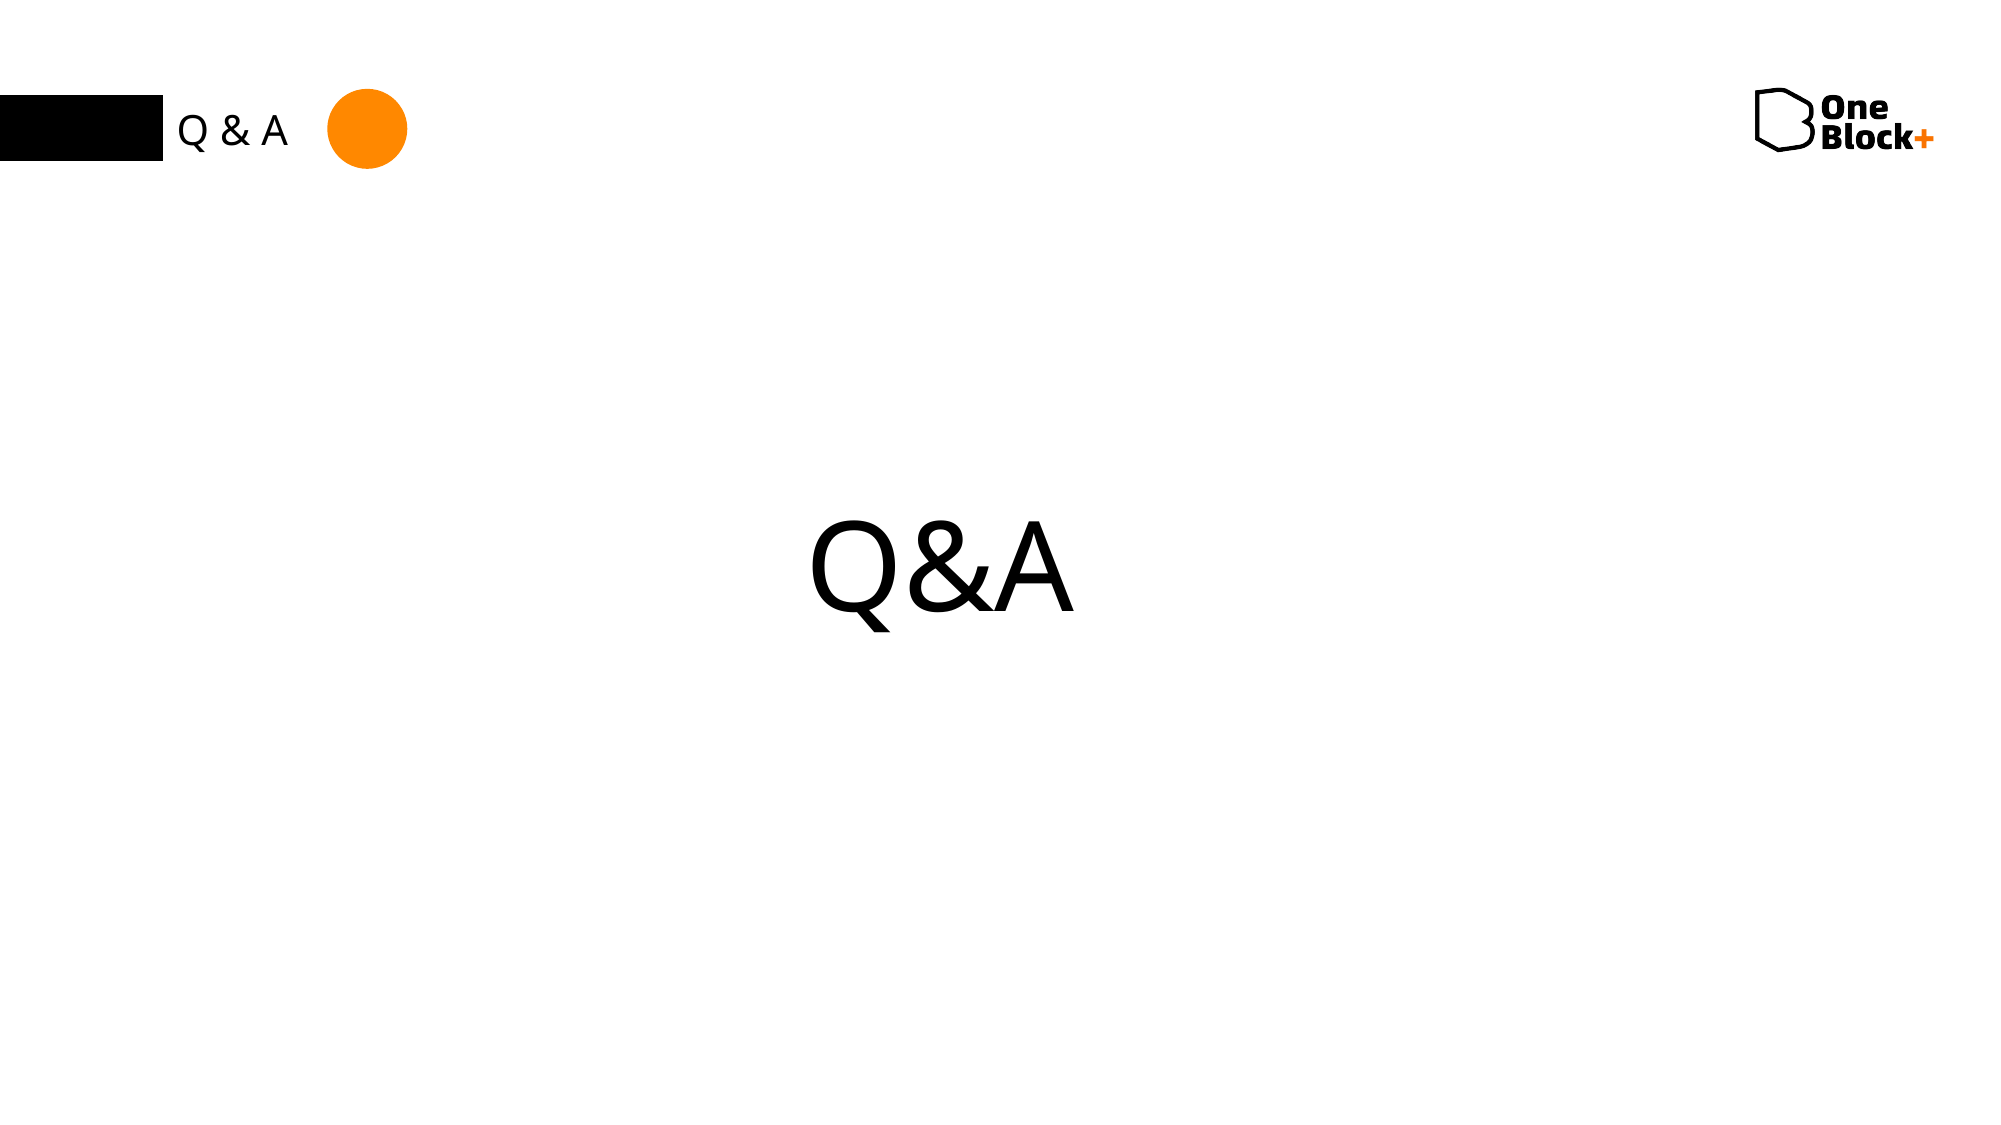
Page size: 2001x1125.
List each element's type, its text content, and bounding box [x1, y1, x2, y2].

picture [1727, 61, 1949, 179]
text_box Q & A [161, 96, 303, 161]
text_box [0, 95, 163, 161]
text_box [326, 87, 409, 170]
text_box Q&A [790, 479, 1500, 794]
